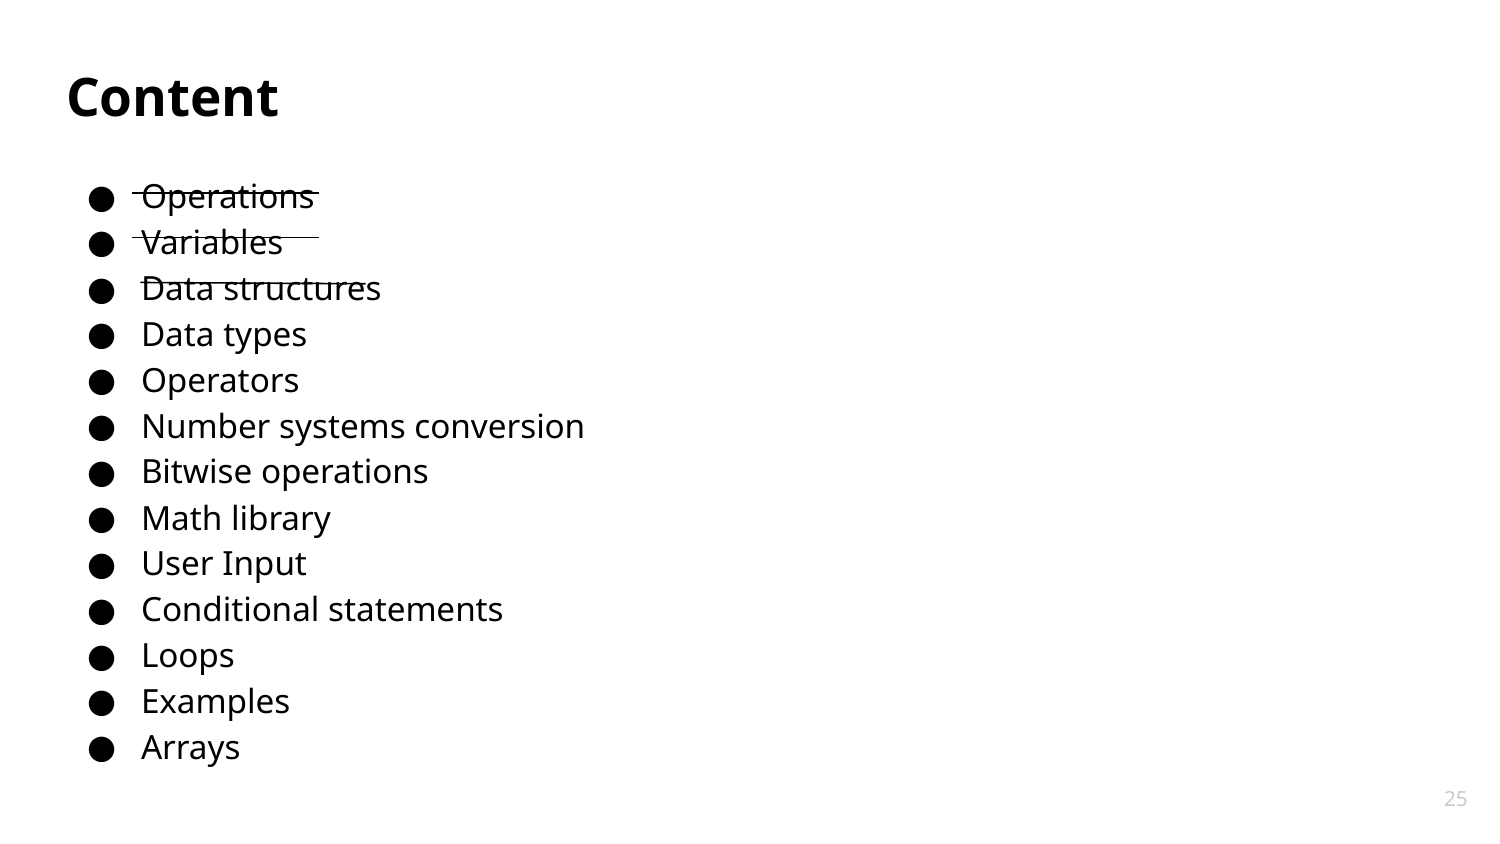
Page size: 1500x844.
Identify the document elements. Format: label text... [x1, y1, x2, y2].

list Operations Variables Data structures Data types Operators Number systems conversion Bitwise operations Math library User Input Conditional statements Loops Examples Arrays [51, 154, 1449, 751]
title Content [51, 48, 1449, 142]
slide_number ‹#› [1392, 767, 1483, 833]
